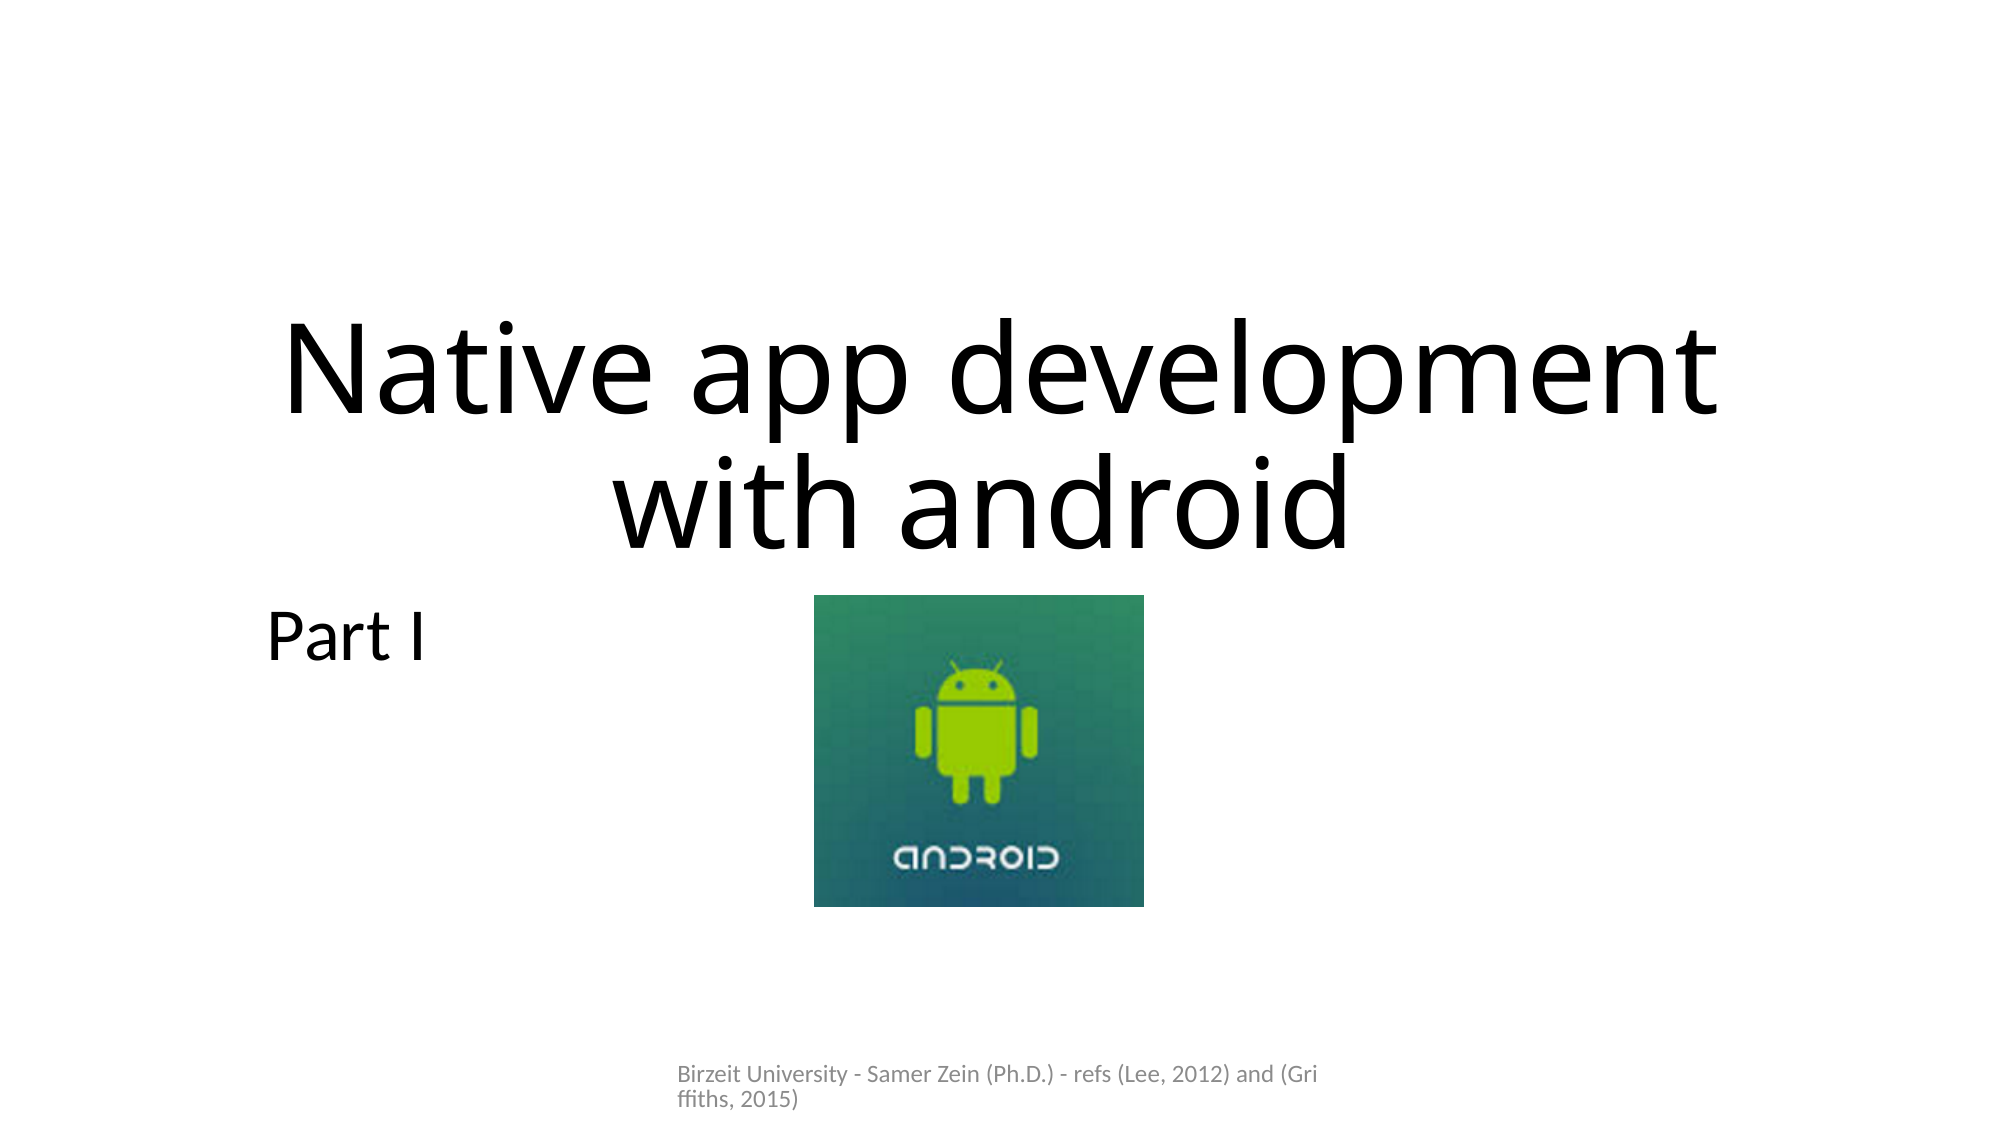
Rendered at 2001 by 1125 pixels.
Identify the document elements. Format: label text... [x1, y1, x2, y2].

picture [813, 595, 1144, 907]
title Native app development with android [249, 184, 1750, 576]
subtitle Part I [225, 595, 470, 709]
footer Birzeit University - Samer Zein (Ph.D.) - refs (Lee, 2012) and (Griffiths, 2015) [662, 1042, 1338, 1103]
